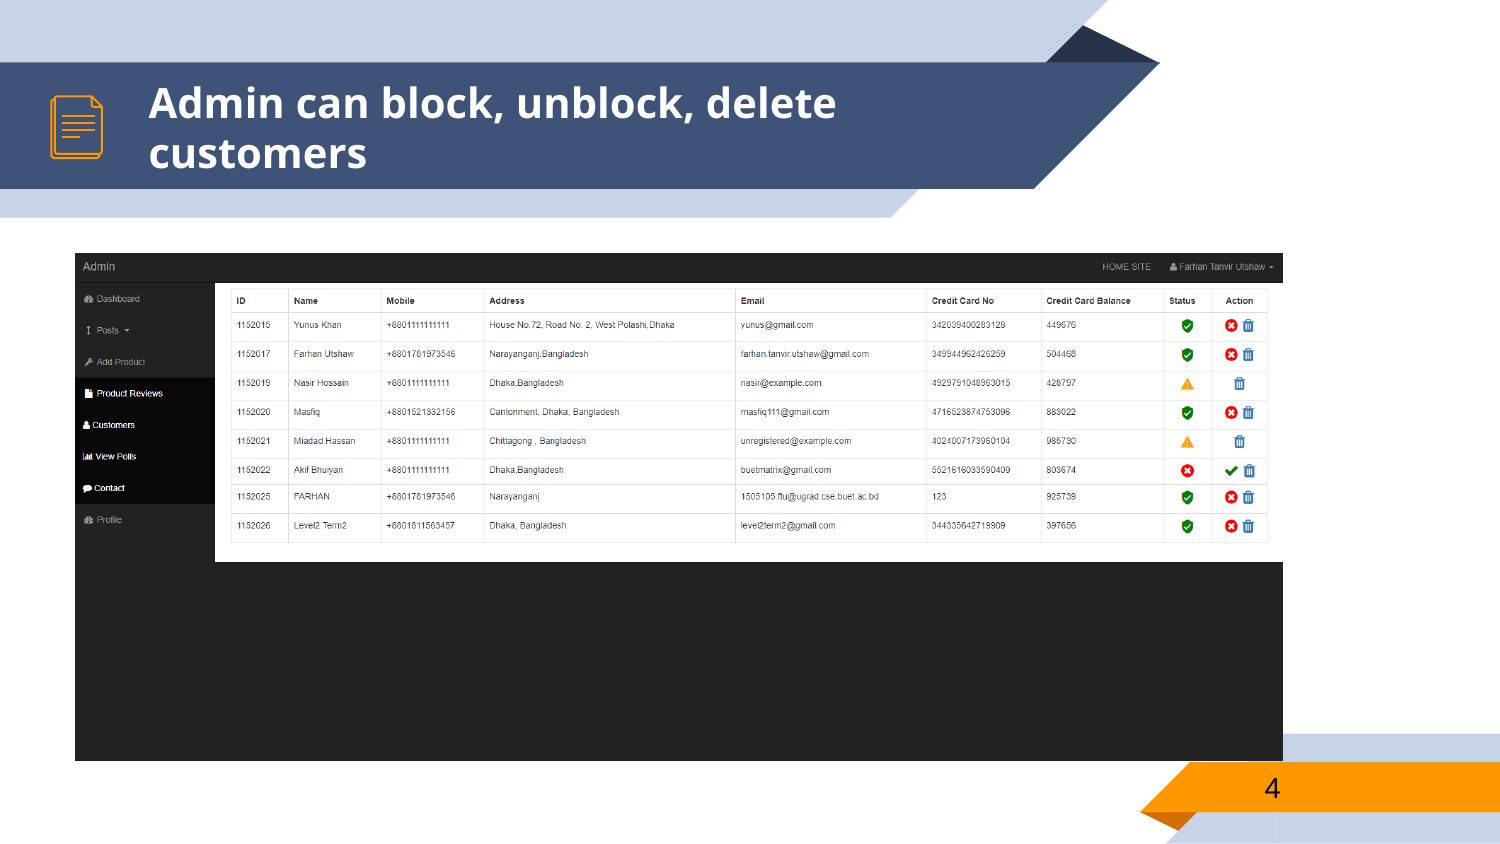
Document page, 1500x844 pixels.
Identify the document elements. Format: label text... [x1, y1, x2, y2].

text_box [50, 96, 103, 159]
picture [74, 253, 1284, 761]
title Admin can block, unblock, delete customers [133, 64, 997, 190]
slide_number 4 [1249, 760, 1494, 813]
